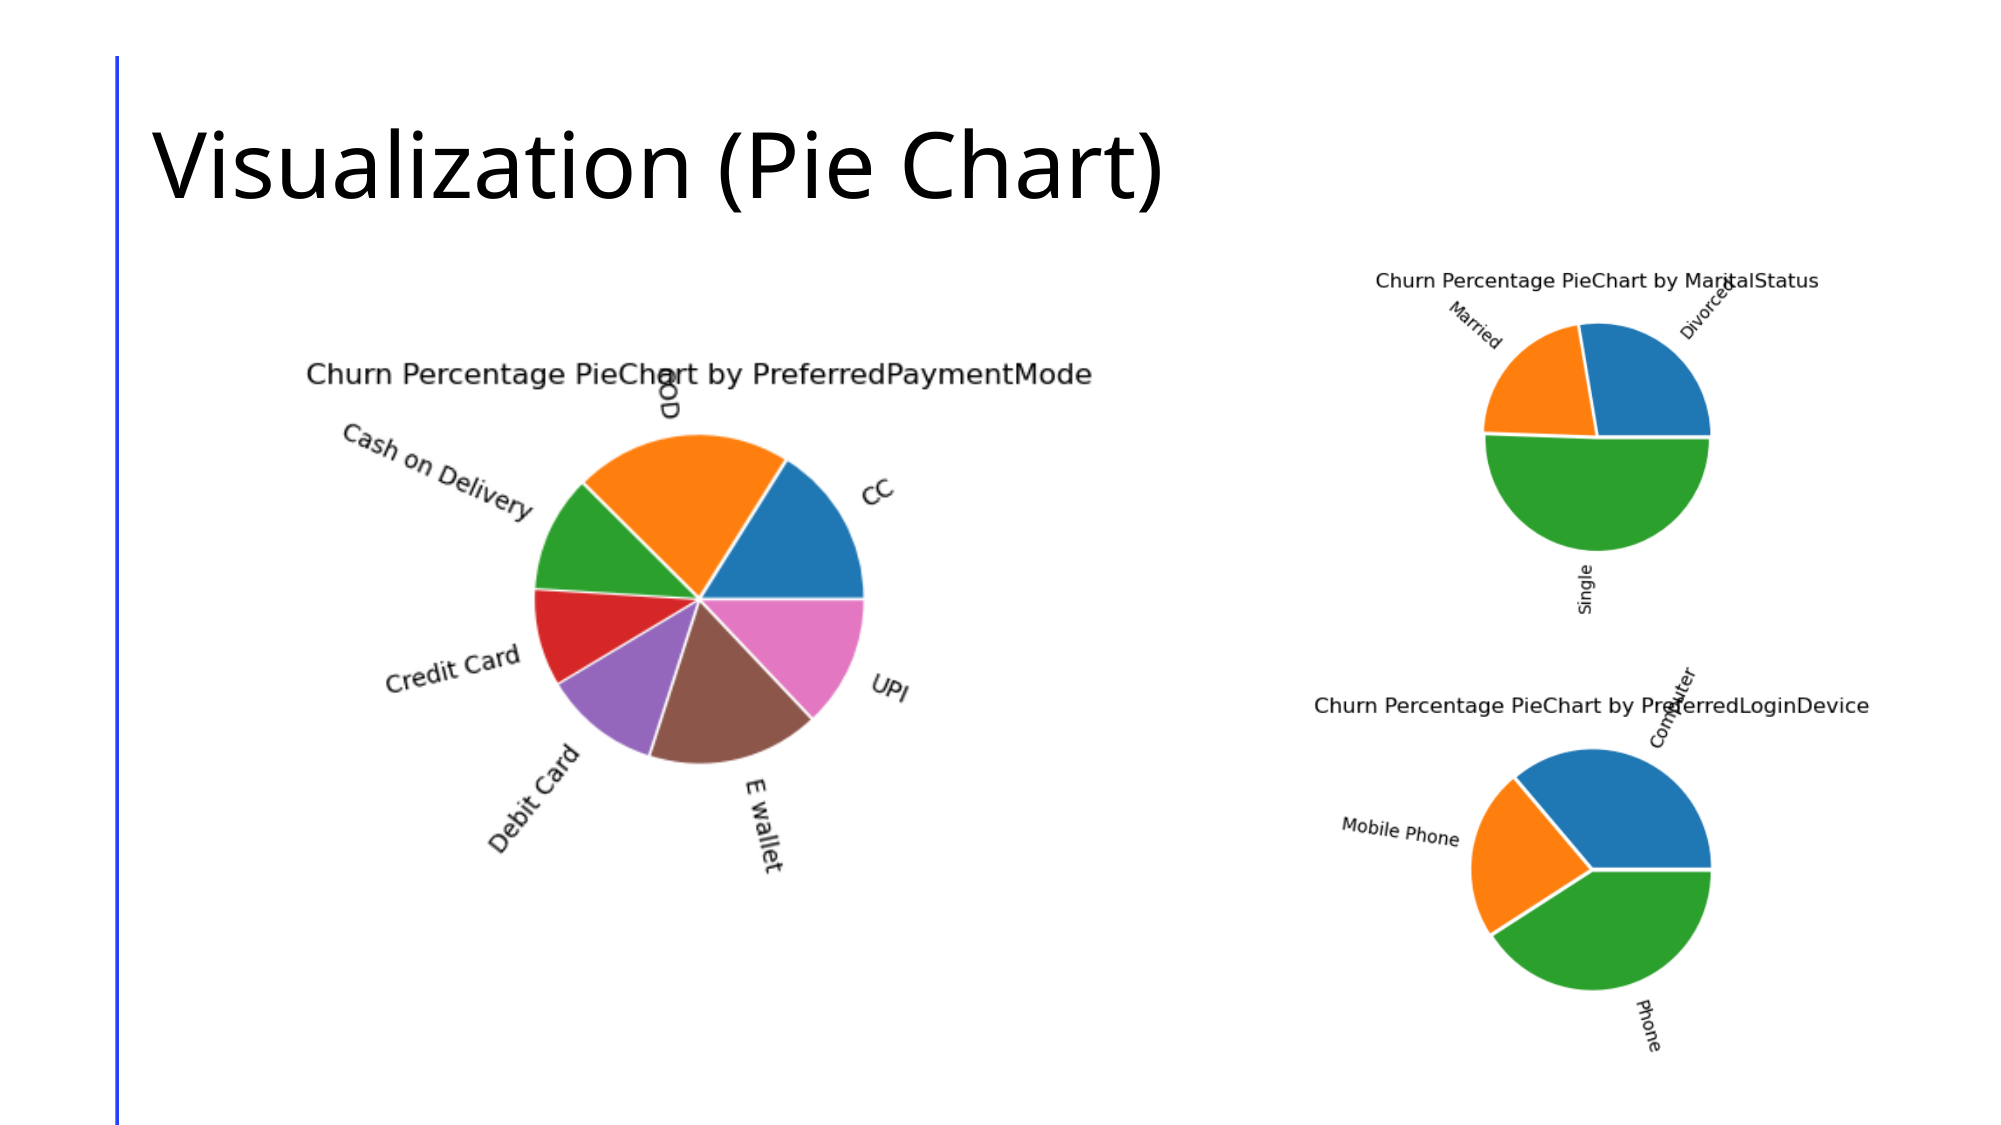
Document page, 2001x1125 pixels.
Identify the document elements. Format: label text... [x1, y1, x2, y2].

title Visualization (Pie Chart) [137, 59, 1863, 278]
picture [1366, 255, 1847, 626]
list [289, 352, 1111, 923]
picture [1281, 658, 1886, 1088]
